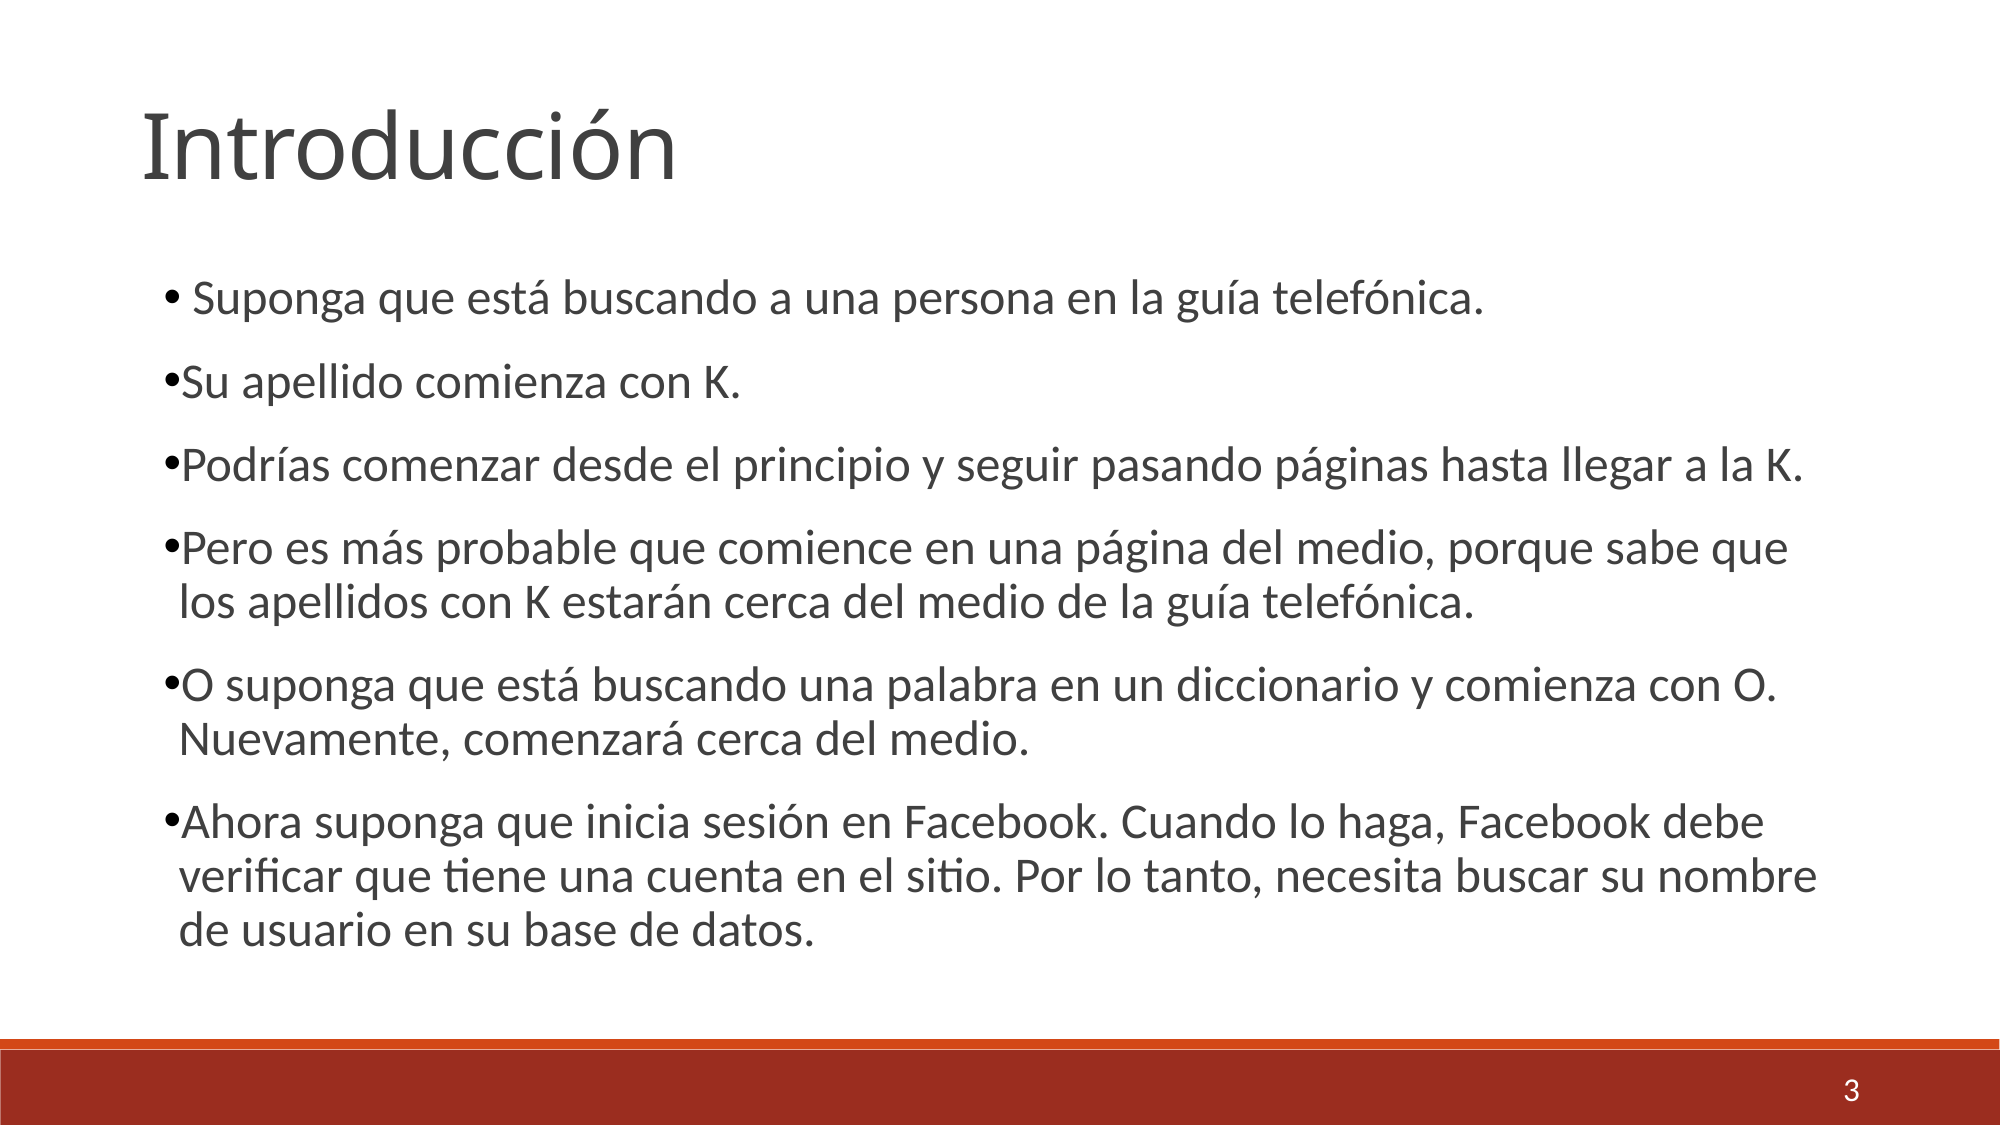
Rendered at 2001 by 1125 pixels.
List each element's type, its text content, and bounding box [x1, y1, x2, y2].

slide_number 3 [126, 1061, 1875, 1115]
text_box Introducción [126, 97, 1821, 333]
text_box Suponga que está buscando a una persona en la guía telefónica. Su apellido comienza con K. Podrías comenzar desde el principio y seguir pasando páginas hasta llegar a la K. Pero es más probable que comience en una página del medio, porque sabe que los apellidos con K estarán cerca del medio de la guía telefónica. O suponga que está buscando una palabra en un diccionario y comienza con O. Nuevamente, comenzará cerca del medio. Ahora suponga que inicia sesión en Facebook. Cuando lo haga, Facebook debe verificar que tiene una cuenta en el sitio. Por lo tanto, necesita buscar su nombre de usuario en su base de datos. [148, 264, 1853, 1027]
